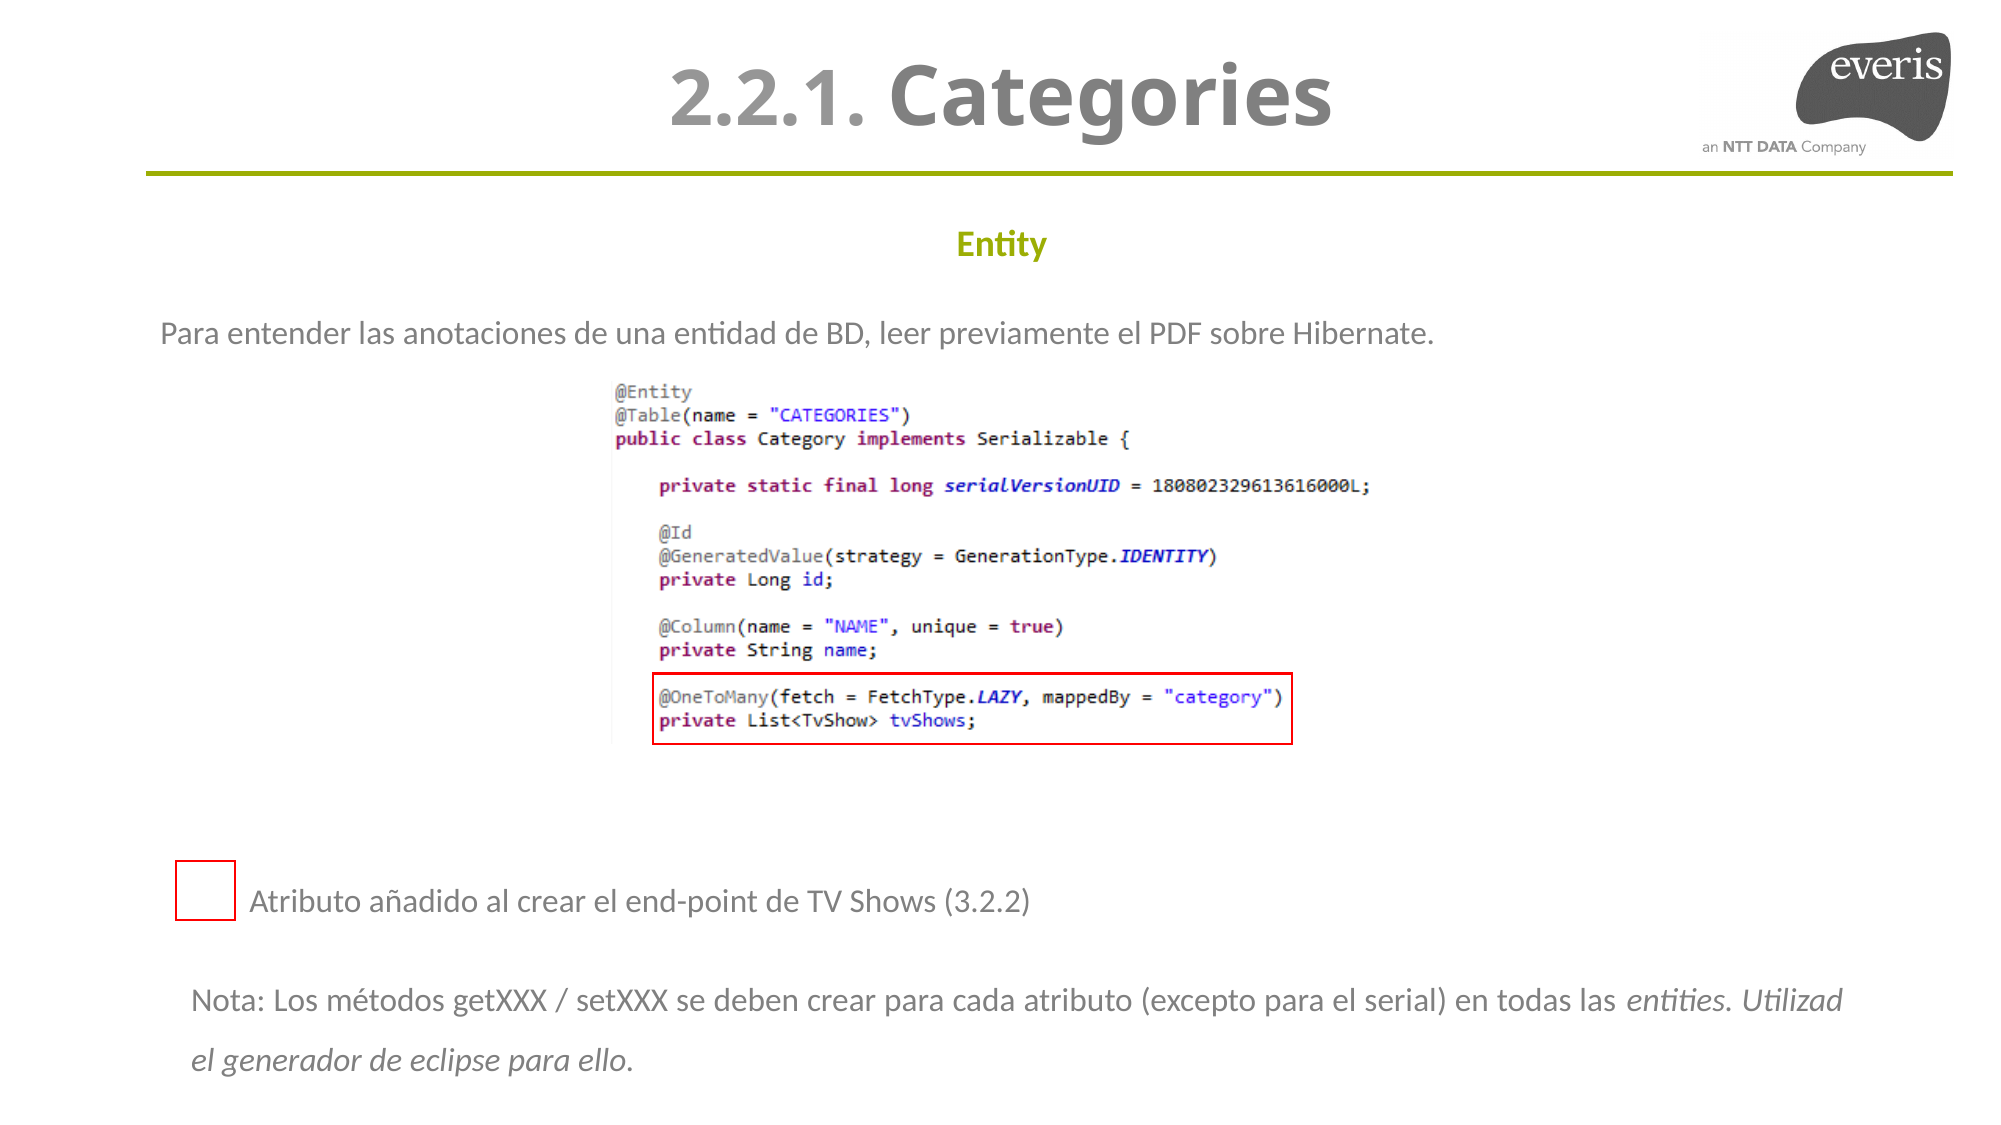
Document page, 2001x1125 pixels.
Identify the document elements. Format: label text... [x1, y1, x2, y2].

text_box Para entender las anotaciones de una entidad de BD, leer previamente el PDF sobre Hibernate. [145, 283, 1828, 359]
text_box Atributo añadido al crear el end-point de TV Shows (3.2.2) [234, 852, 1917, 927]
text_box Entity [652, 212, 1352, 272]
text_box [175, 860, 234, 921]
picture [611, 381, 1389, 744]
text_box Nota: Los métodos getXXX / setXXX se deben crear para cada atributo (excepto para el serial) en todas las entities. Utilizad el generador de eclipse para ello. [176, 950, 1859, 1086]
picture [1699, 31, 1954, 159]
text_box 2.2.1. Categories [145, 57, 1859, 140]
